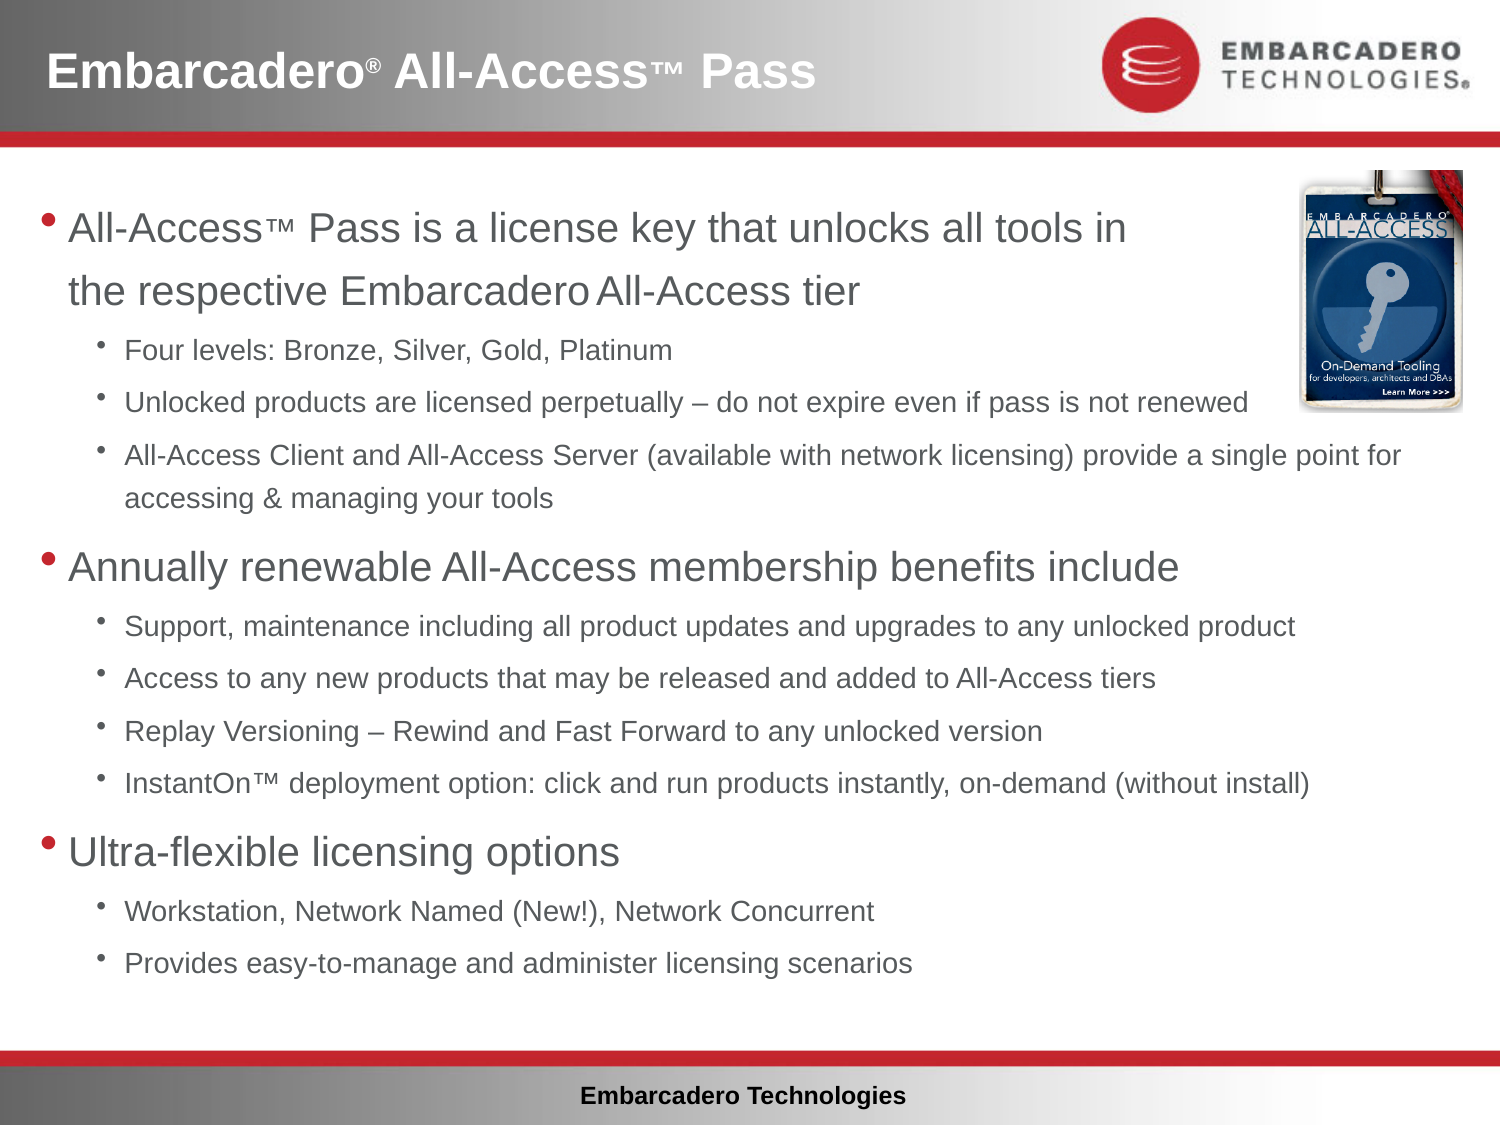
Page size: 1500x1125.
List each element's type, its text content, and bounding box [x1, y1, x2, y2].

title Embarcadero® All-Access™ Pass [30, 30, 976, 107]
list All-Access™ Pass is a license key that unlocks all tools in the respective Embarcadero All-Access tier Four levels: Bronze, Silver, Gold, Platinum Unlocked products are licensed perpetually – do not expire even if pass is not renewed All-Access Client and All-Access Server (available with network licensing) provide a single point for accessing & managing your tools Annually renewable All-Access membership benefits include Support, maintenance including all product updates and upgrades to any unlocked product Access to any new products that may be released and added to All-Access tiers Replay Versioning – Rewind and Fast Forward to any unlocked version InstantOn™ deployment option: click and run products instantly, on-demand (without install) Ultra-flexible licensing options Workstation, Network Named (New!), Network Concurrent Provides easy-to-manage and administer licensing scenarios [24, 180, 1466, 1002]
picture [0, 0, 1500, 1125]
